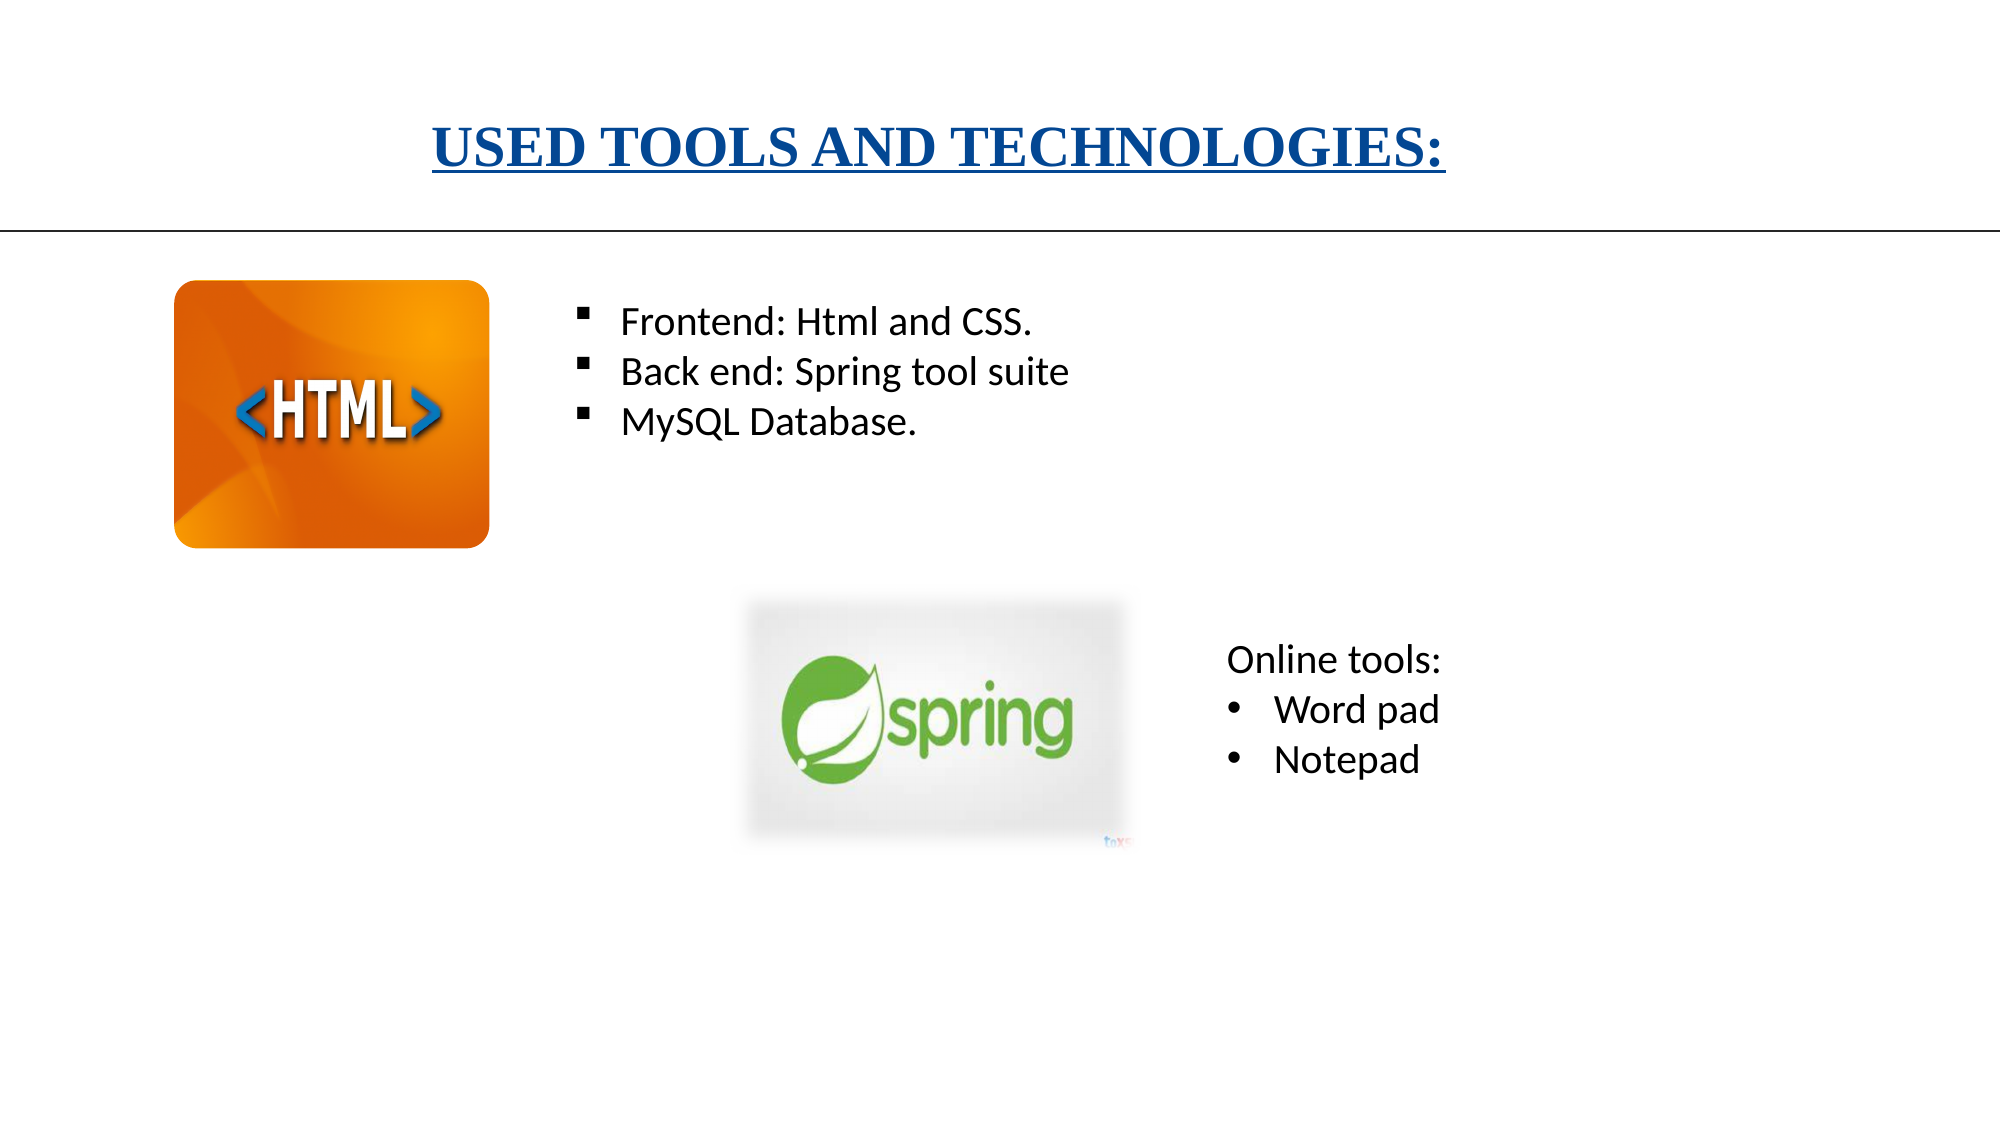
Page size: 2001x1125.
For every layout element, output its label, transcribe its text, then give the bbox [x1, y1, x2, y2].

title Used Tools and technologies: [431, 66, 1728, 187]
picture [174, 280, 490, 549]
text_box Frontend: Html and CSS. Back end: Spring tool suite MySQL Database. [558, 285, 1702, 497]
text_box Online tools: Word pad Notepad [1211, 624, 1652, 841]
picture [729, 583, 1142, 856]
